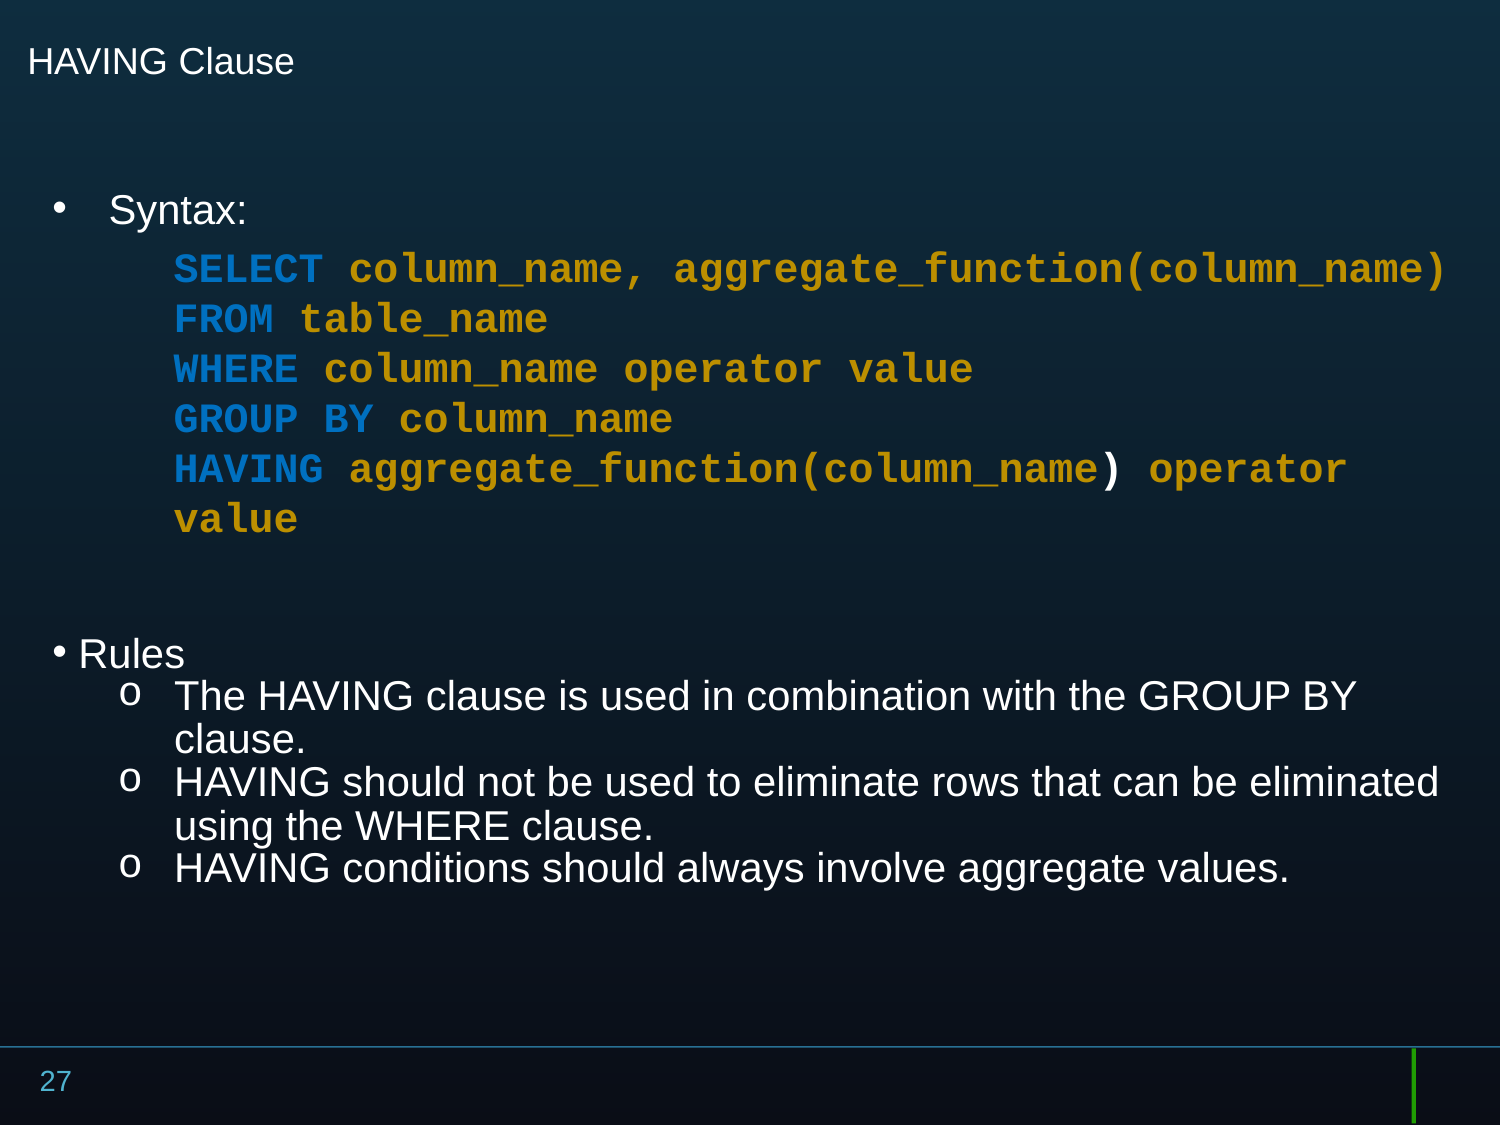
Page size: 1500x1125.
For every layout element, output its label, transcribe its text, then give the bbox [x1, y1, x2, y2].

text_box 27 [24, 1054, 100, 1100]
title HAVING Clause [12, 29, 1138, 118]
list Syntax: SELECT column_name, aggregate_function(column_name) FROM table_name WHERE column_name operator value GROUP BY column_name HAVING aggregate_function(column_name) operator value Rules The HAVING clause is used in combination with the GROUP BY clause. HAVING should not be used to eliminate rows that can be eliminated using the WHERE clause. HAVING conditions should always involve aggregate values. [37, 174, 1500, 980]
